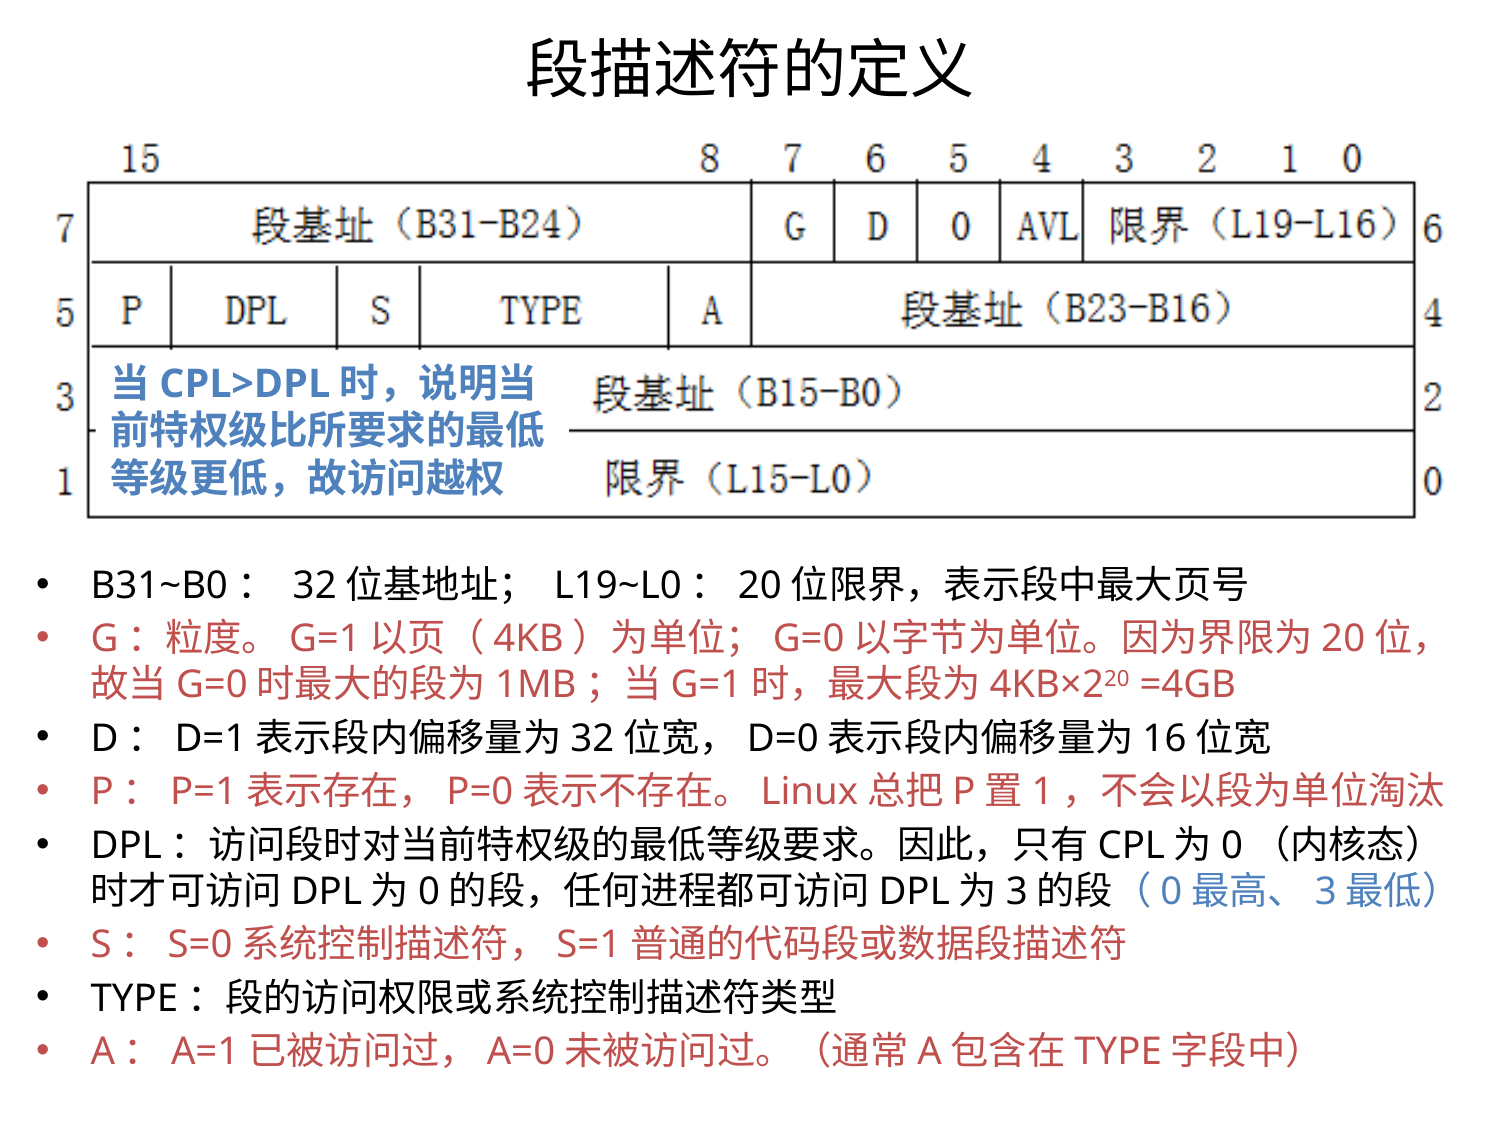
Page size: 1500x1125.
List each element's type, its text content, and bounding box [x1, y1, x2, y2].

picture [43, 133, 1453, 526]
title 段描述符的定义 [75, 21, 1425, 114]
list B31~B0： 32位基地址； L19~L0：20位限界，表示段中最大页号 G：粒度。G=1以页（4KB）为单位；G=0以字节为单位。因为界限为20位，故当G=0时最大的段为1MB；当G=1时，最大段为4KB×220 =4GB D：D=1表示段内偏移量为32位宽，D=0表示段内偏移量为16位宽 P：P=1表示存在，P=0表示不存在。Linux总把P置1，不会以段为单位淘汰 DPL：访问段时对当前特权级的最低等级要求。因此，只有CPL为0（内核态）时才可访问DPL为0的段，任何进程都可访问DPL为3的段（0最高、3最低） S：S=0系统控制描述符，S=1普通的代码段或数据段描述符 TYPE：段的访问权限或系统控制描述符类型 A：A=1已被访问过，A=0未被访问过。（通常A包含在TYPE字段中） [21, 552, 1478, 1101]
